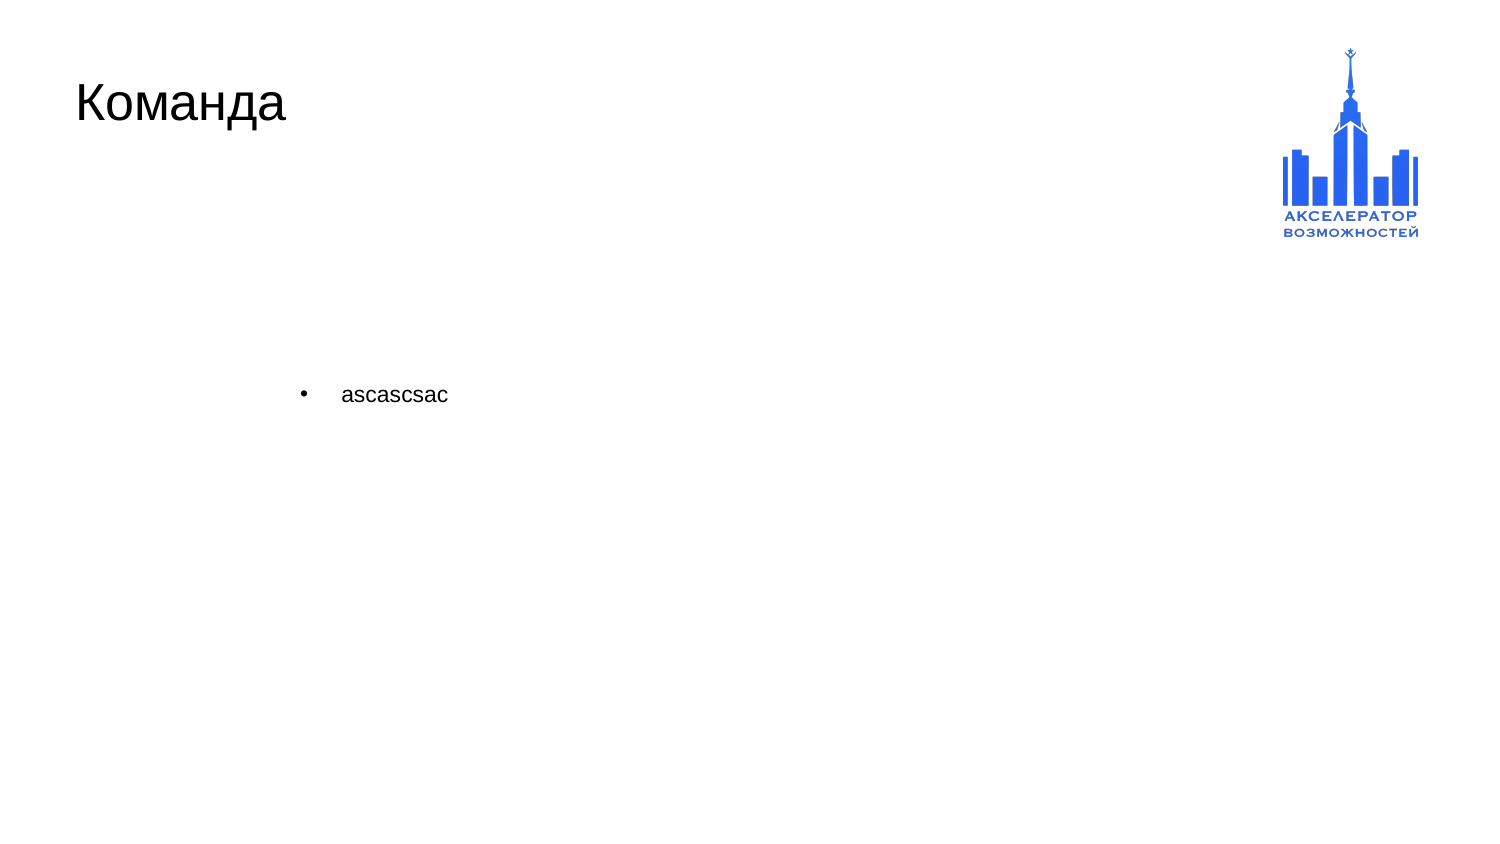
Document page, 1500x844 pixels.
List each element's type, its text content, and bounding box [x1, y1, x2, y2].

title Команда [75, 33, 1425, 175]
subtitle ascascsac [300, 150, 1500, 640]
picture [1283, 48, 1418, 237]
